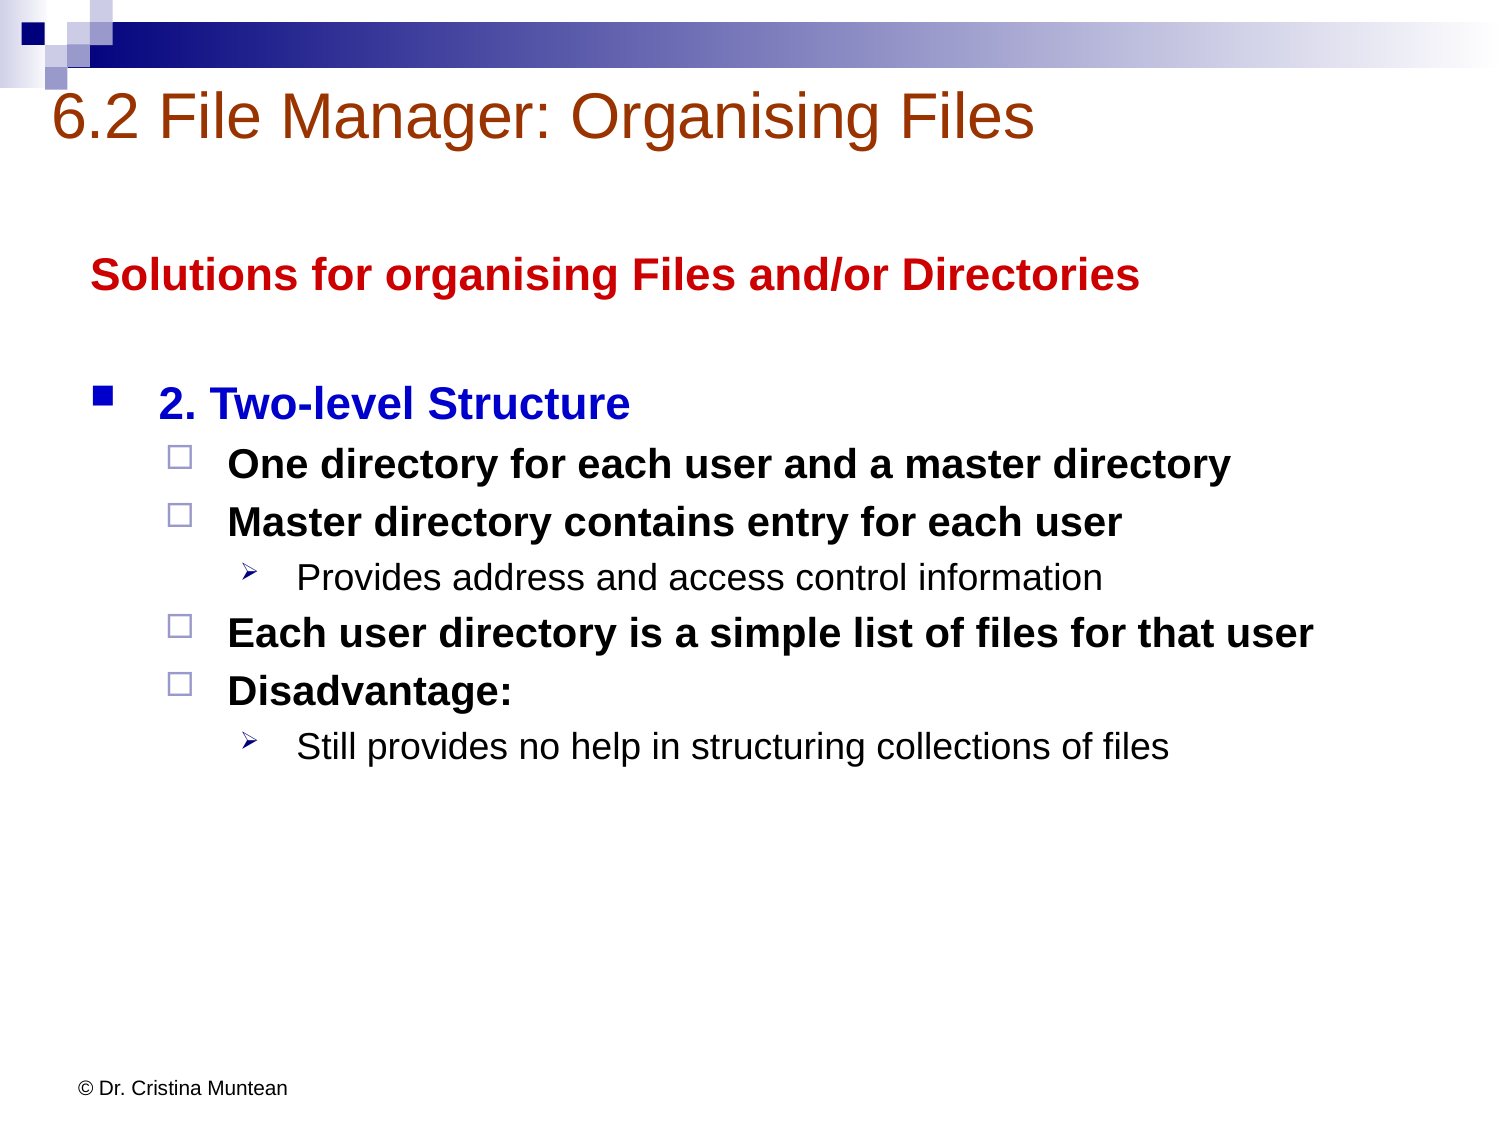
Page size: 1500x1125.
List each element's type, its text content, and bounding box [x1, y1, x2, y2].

title 6.2 File Manager: Organising Files [0, 37, 1500, 188]
list Solutions for organising Files and/or Directories 2. Two-level Structure One directory for each user and a master directory Master directory contains entry for each user Provides address and access control information Each user directory is a simple list of files for that user Disadvantage: Still provides no help in structuring collections of files [75, 237, 1463, 1013]
